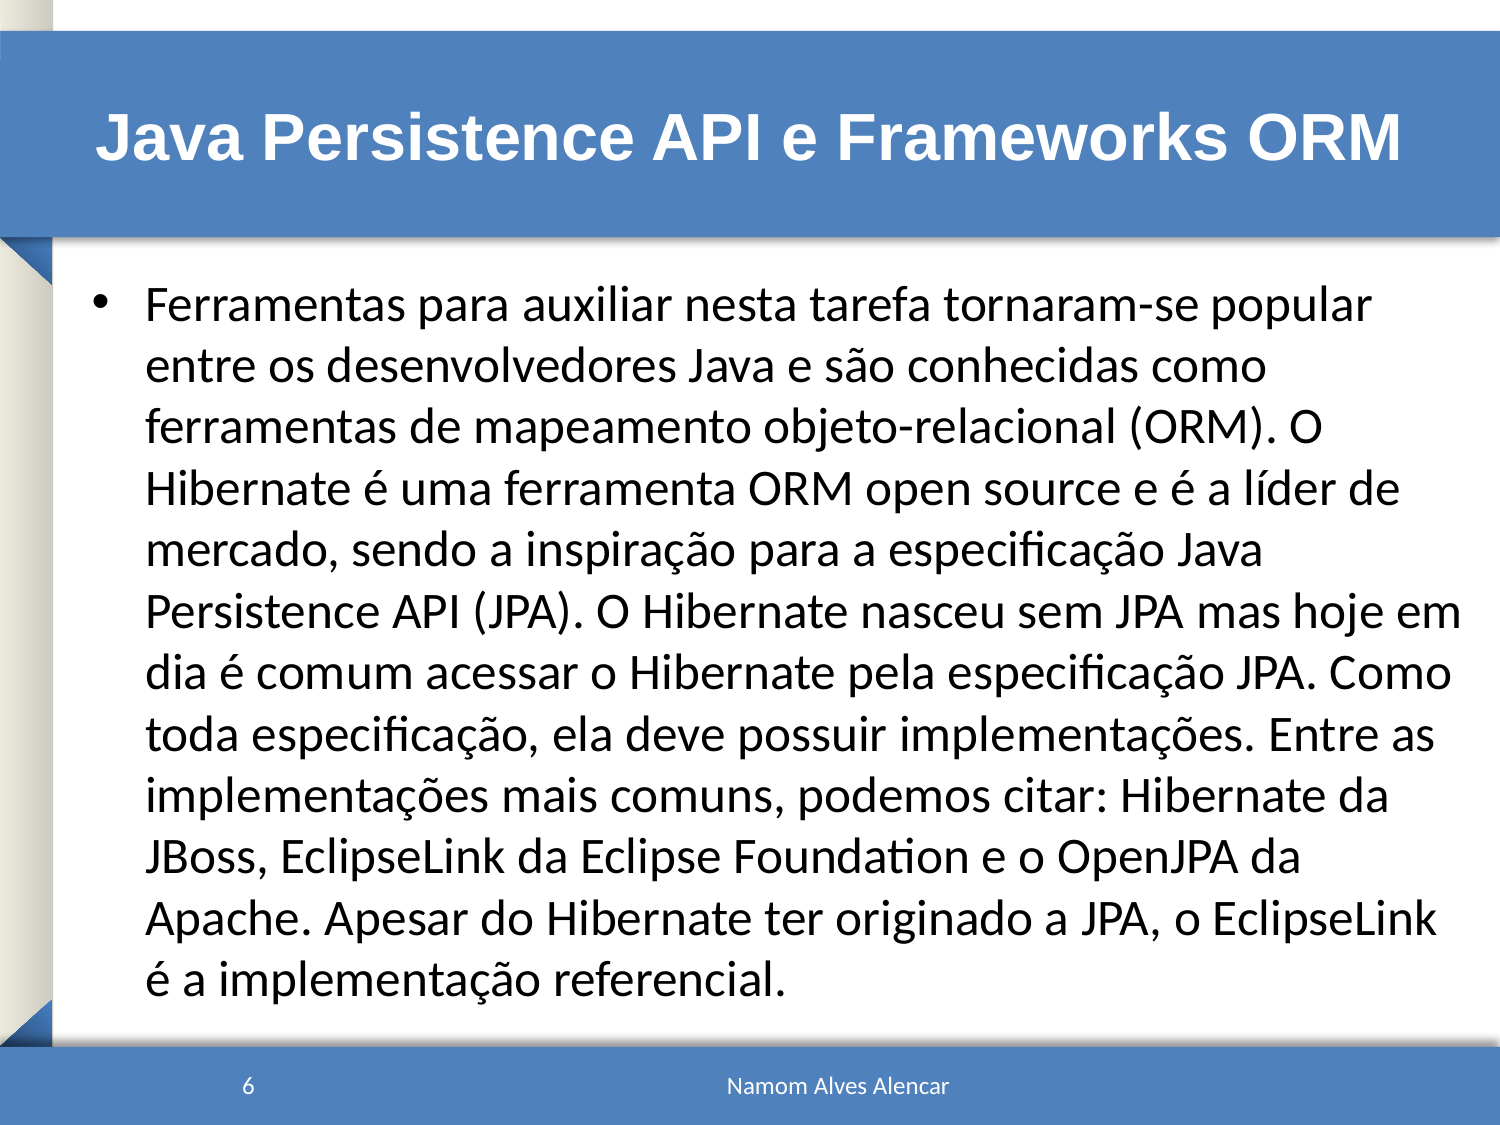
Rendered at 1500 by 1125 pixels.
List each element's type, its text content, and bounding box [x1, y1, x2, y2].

list Ferramentas para auxiliar nesta tarefa tornaram-se popular entre os desenvolvedores Java e são conhecidas como ferramentas de mapeamento objeto-relacional (ORM). O Hibernate é uma ferramenta ORM open source e é a líder de mercado, sendo a inspiração para a especificação Java Persistence API (JPA). O Hibernate nasceu sem JPA mas hoje em dia é comum acessar o Hibernate pela especificação JPA. Como toda especificação, ela deve possuir implementações. Entre as implementações mais comuns, podemos citar: Hibernate da JBoss, EclipseLink da Eclipse Foundation e o OpenJPA da Apache. Apesar do Hibernate ter originado a JPA, o EclipseLink é a implementação referencial. [76, 262, 1483, 1024]
slide_number 6 [227, 1054, 578, 1115]
footer Namom Alves Alencar [601, 1054, 1077, 1115]
title Java Persistence API e Frameworks ORM [53, 57, 1447, 211]
